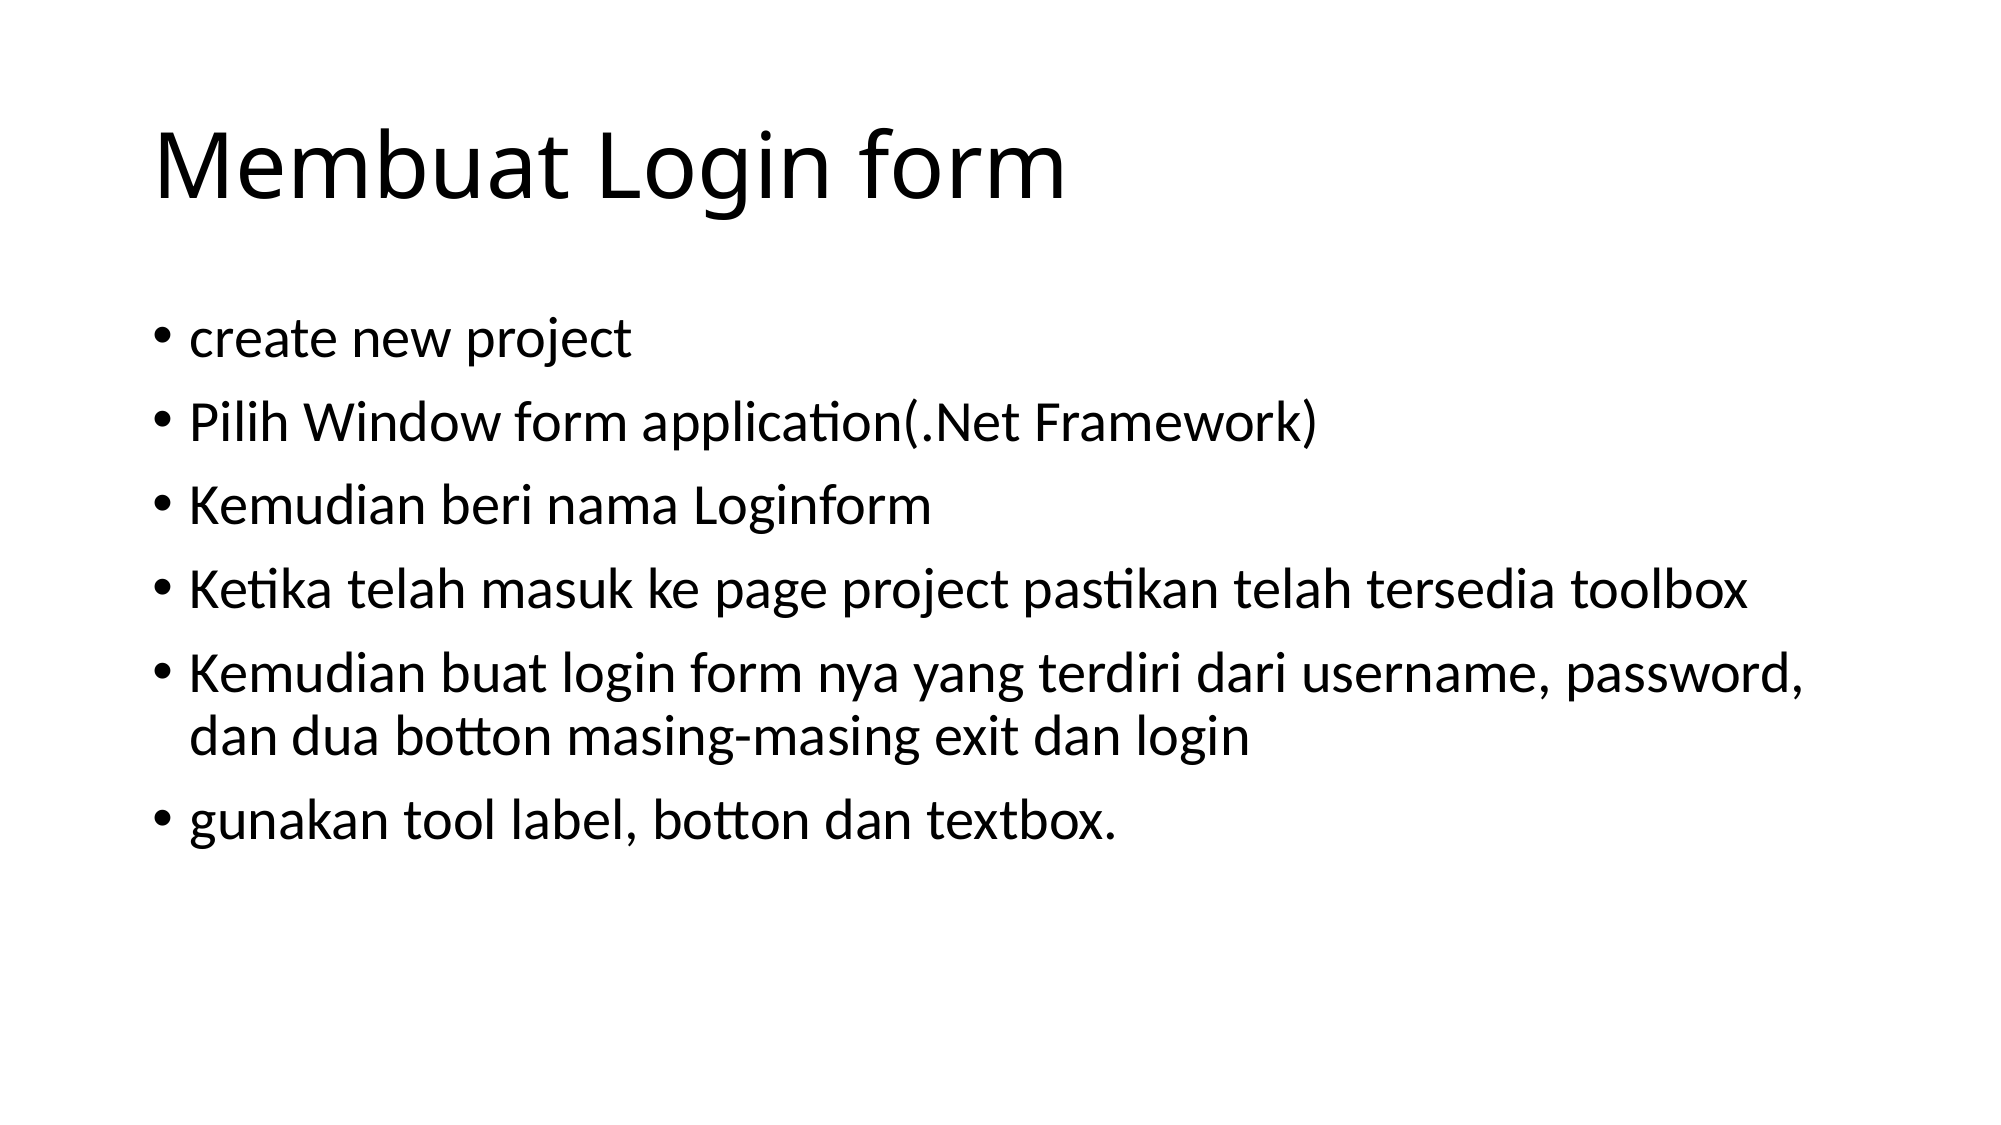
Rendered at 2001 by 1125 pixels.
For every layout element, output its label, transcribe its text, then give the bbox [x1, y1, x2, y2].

list create new project Pilih Window form application(.Net Framework) Kemudian beri nama Loginform Ketika telah masuk ke page project pastikan telah tersedia toolbox Kemudian buat login form nya yang terdiri dari username, password, dan dua botton masing-masing exit dan login gunakan tool label, botton dan textbox. [137, 299, 1863, 1014]
title Membuat Login form [137, 59, 1863, 278]
